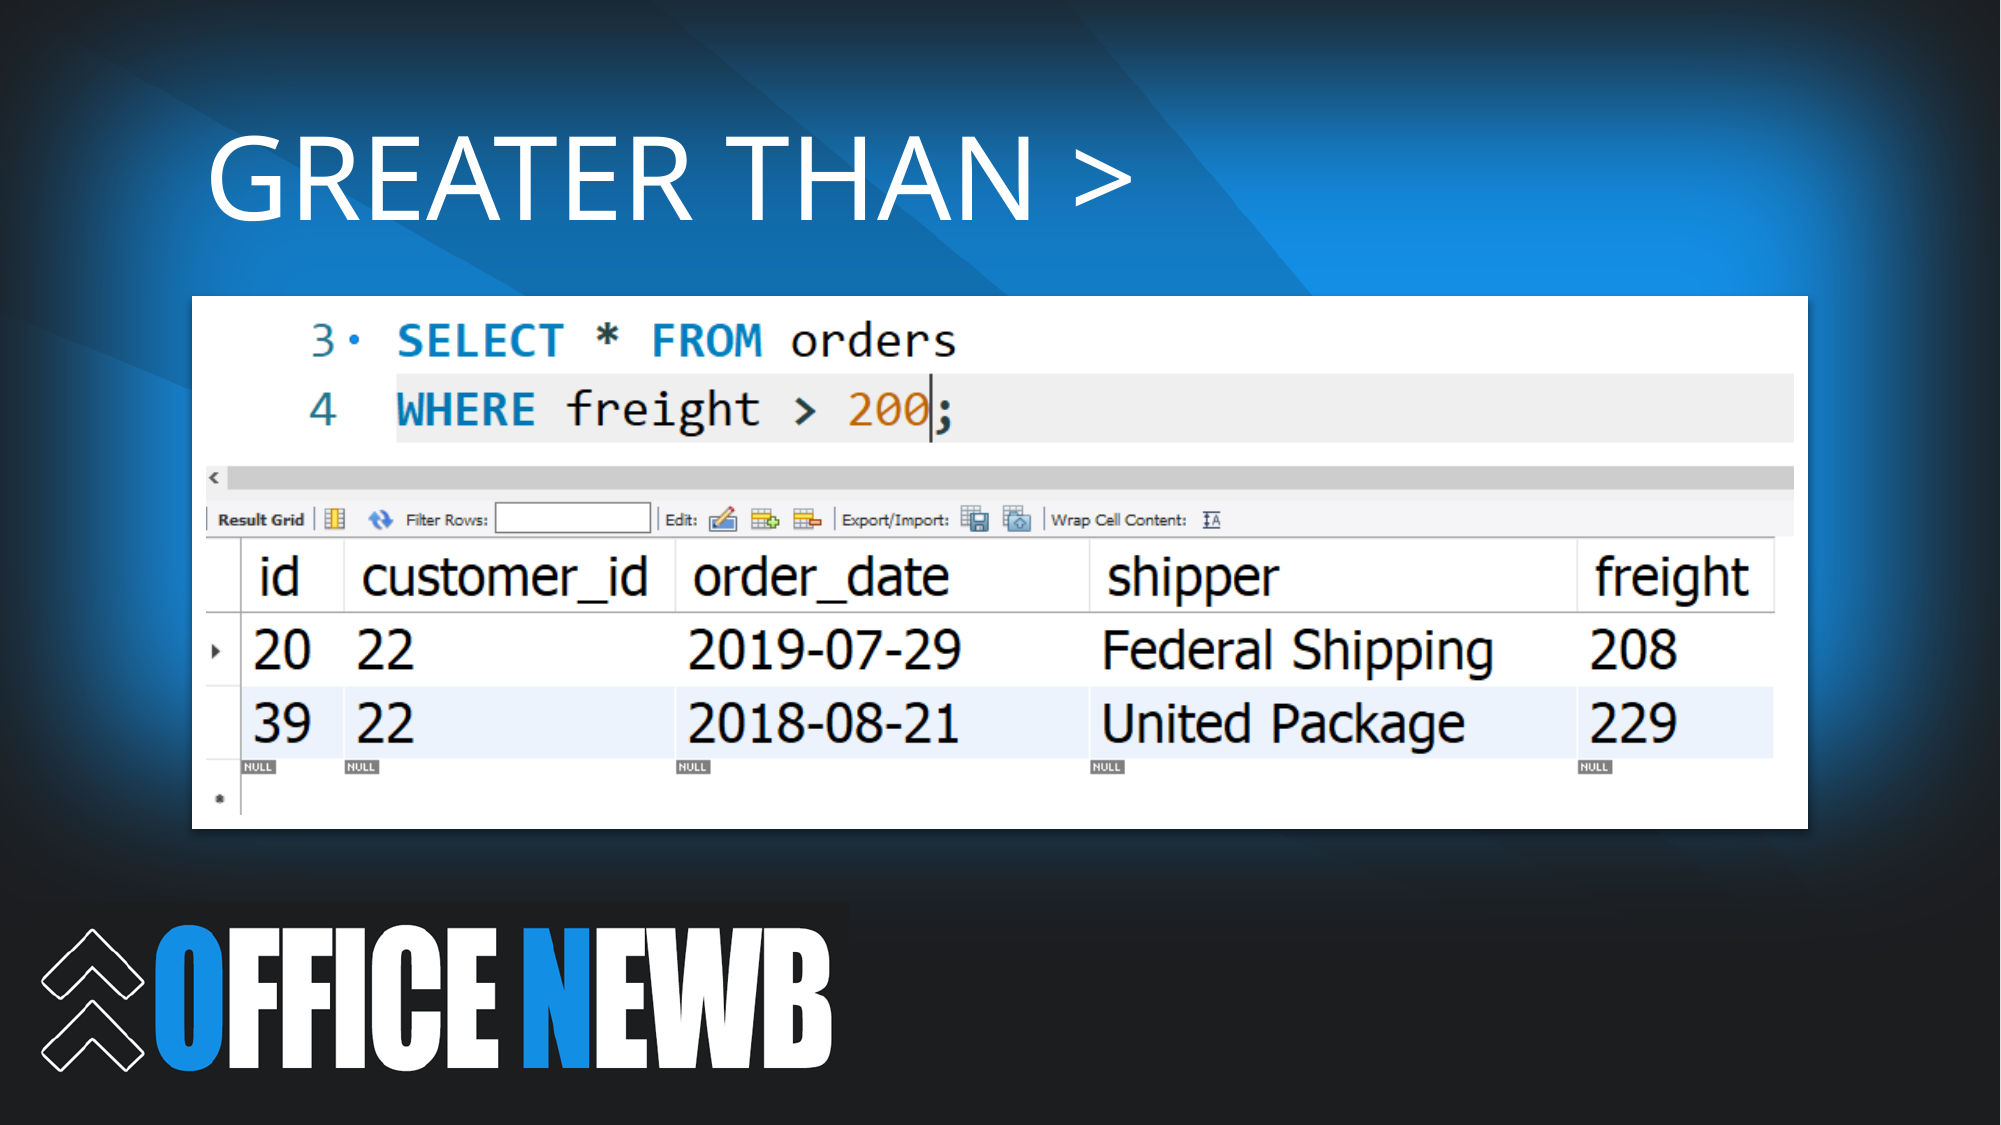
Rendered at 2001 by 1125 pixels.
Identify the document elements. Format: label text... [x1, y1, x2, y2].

picture [0, 0, 2001, 1125]
text_box GREATER THAN > [189, 96, 1832, 252]
